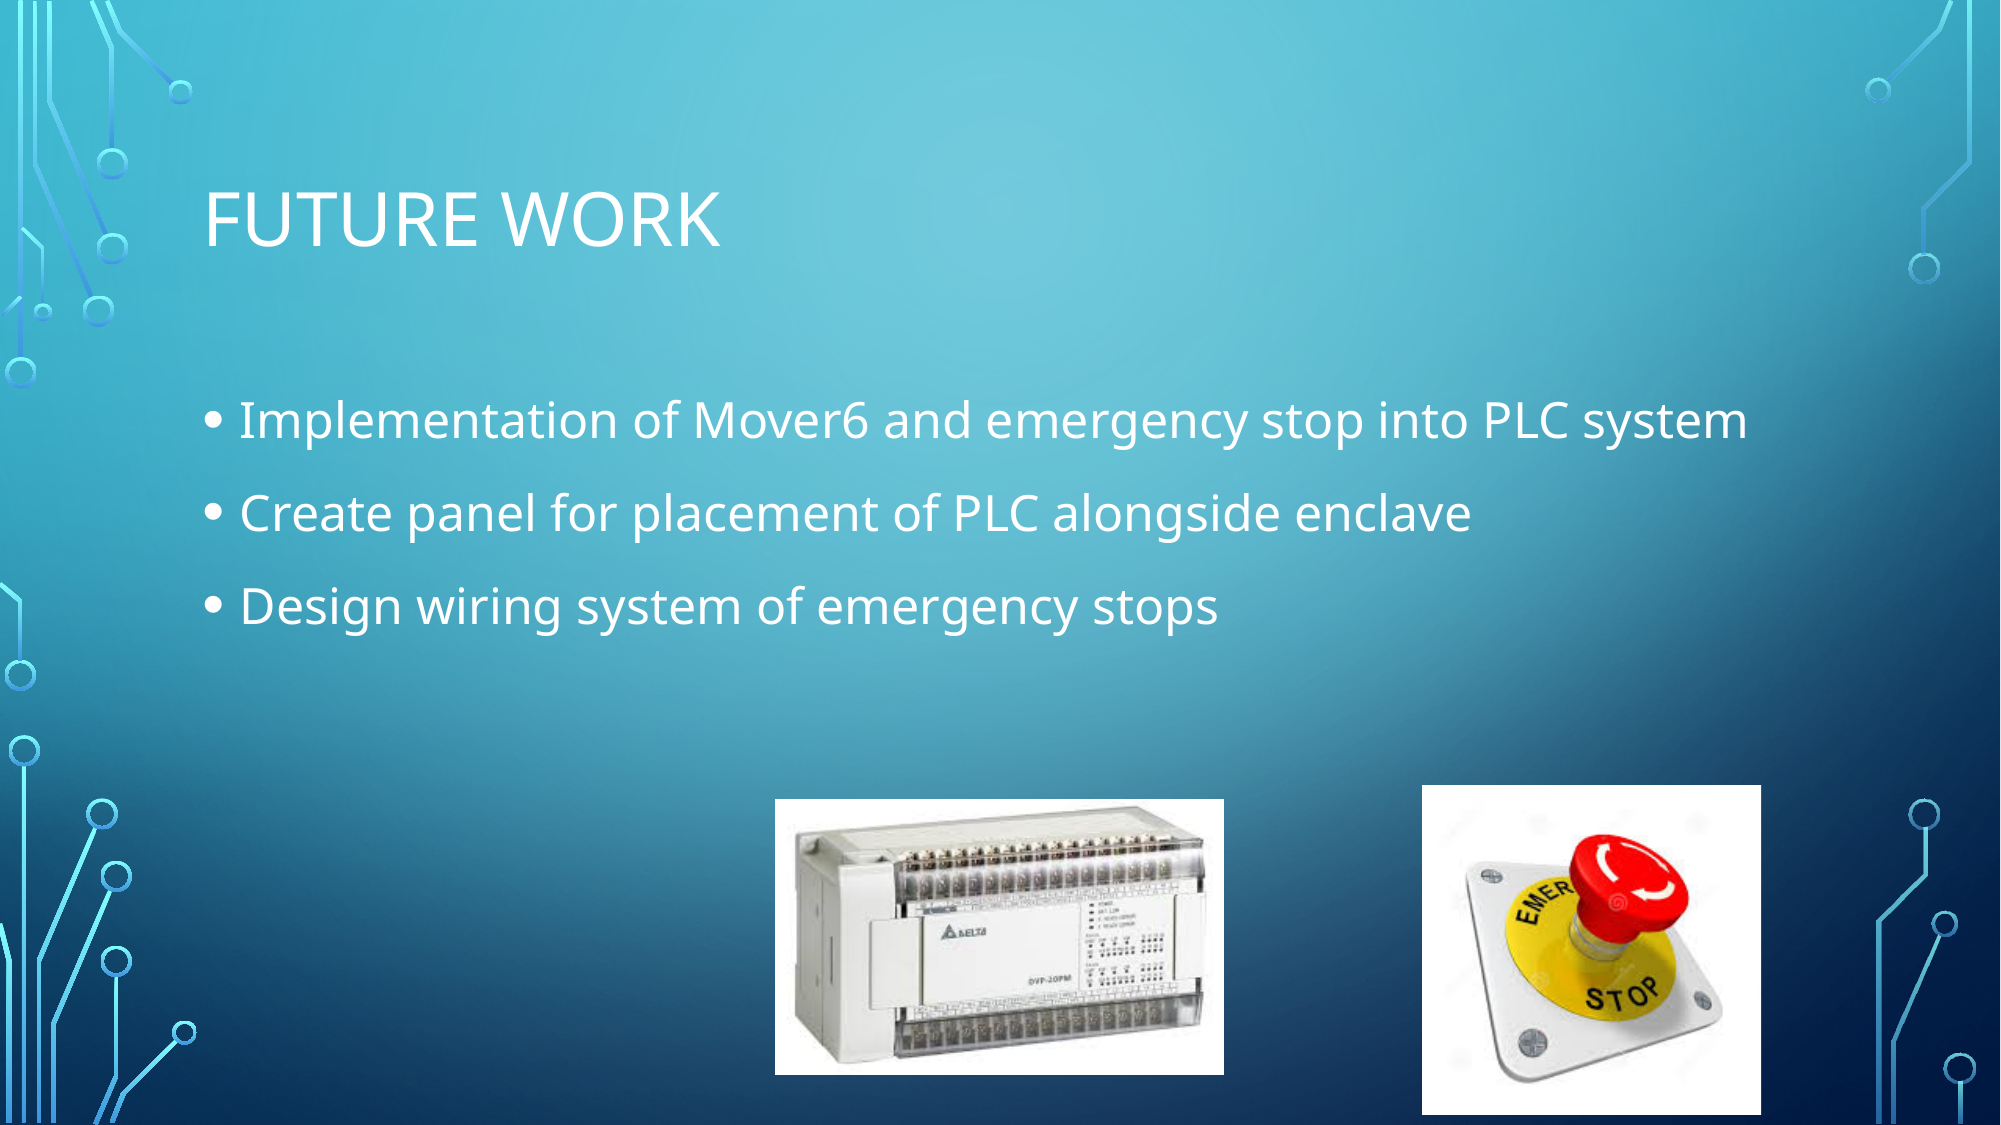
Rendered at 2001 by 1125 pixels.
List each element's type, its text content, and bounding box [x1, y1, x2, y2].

picture [775, 799, 1225, 1075]
title Future Work [187, 101, 1813, 344]
picture [1421, 784, 1762, 1116]
list Implementation of Mover6 and emergency stop into PLC system Create panel for placement of PLC alongside enclave Design wiring system of emergency stops [187, 369, 1813, 950]
